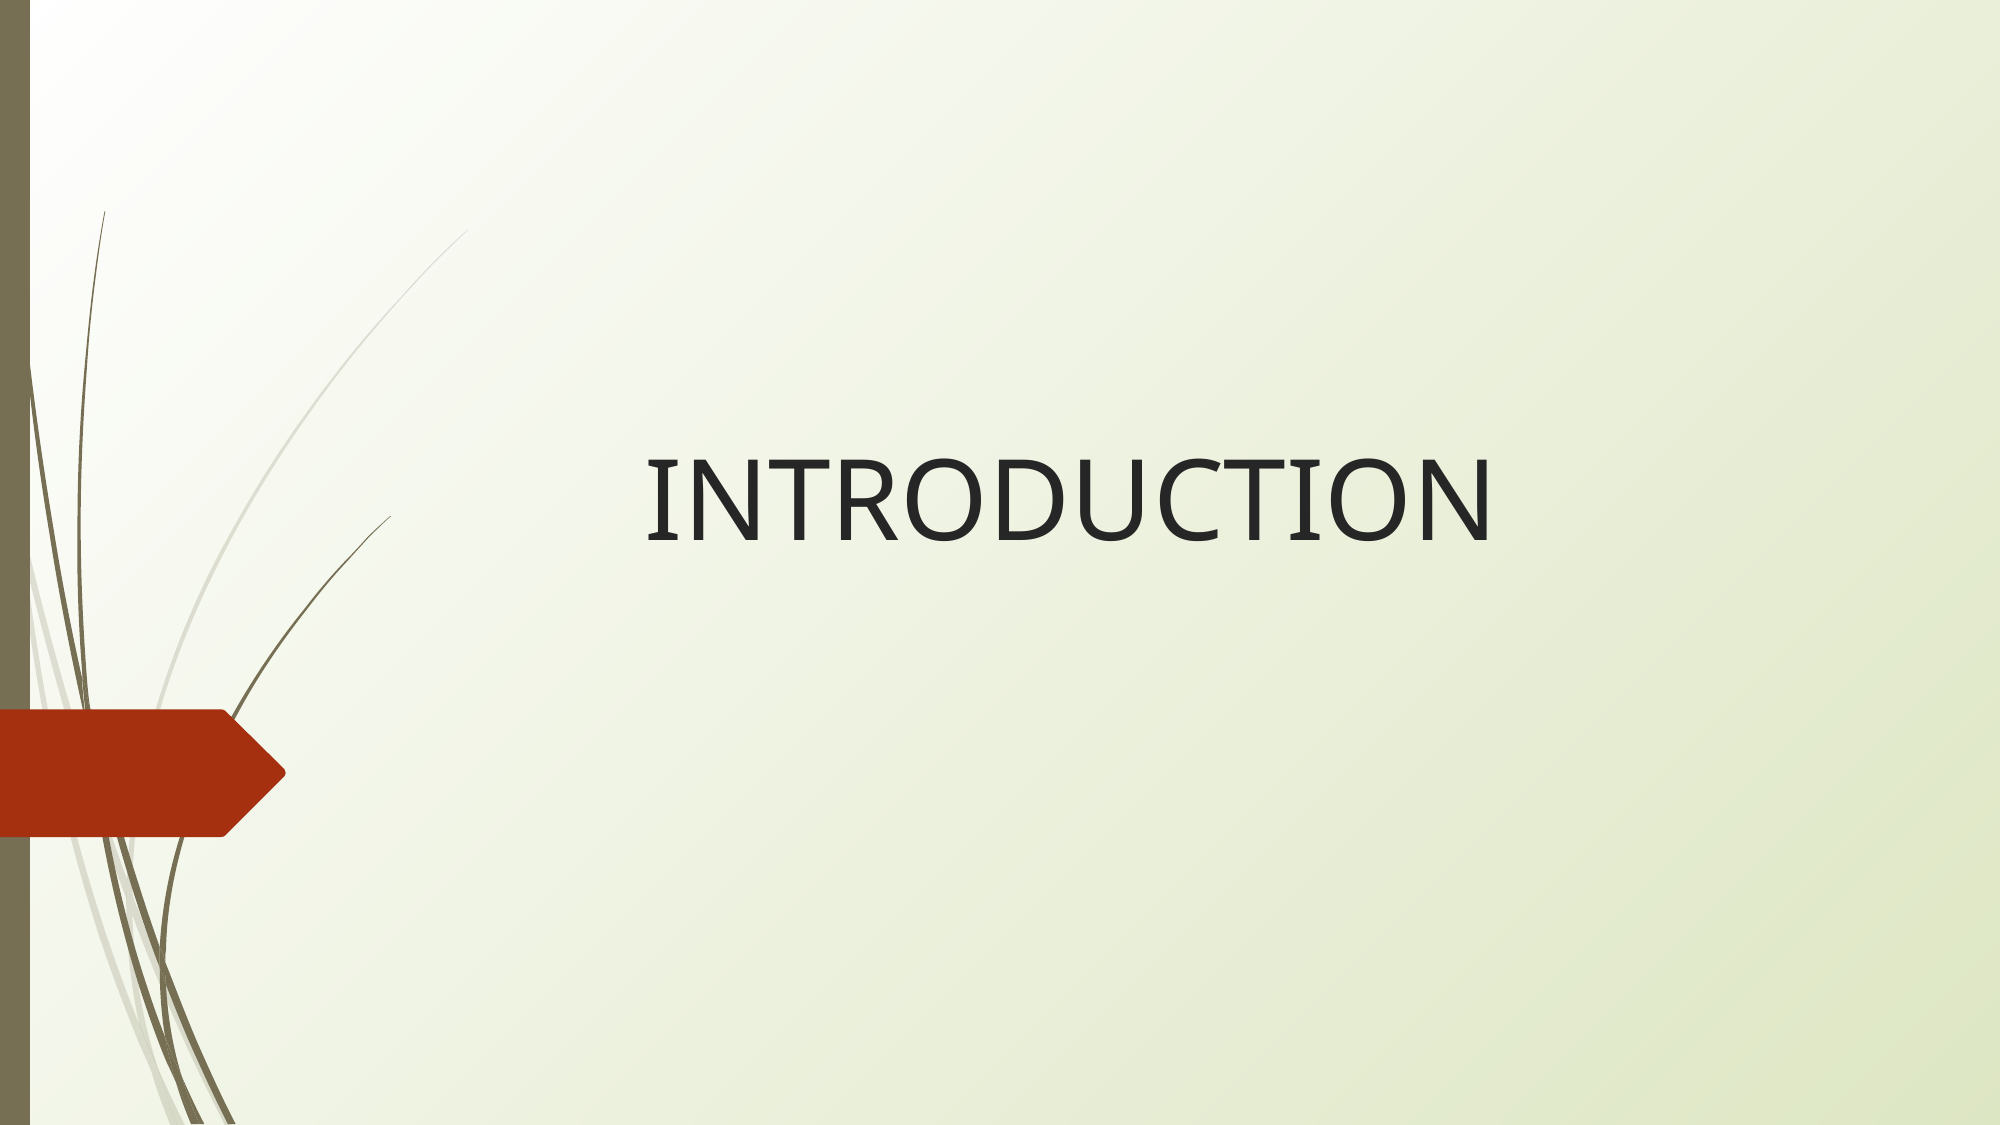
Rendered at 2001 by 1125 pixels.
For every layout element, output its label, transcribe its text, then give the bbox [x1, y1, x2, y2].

title INTRODUCTION [340, 199, 1803, 571]
